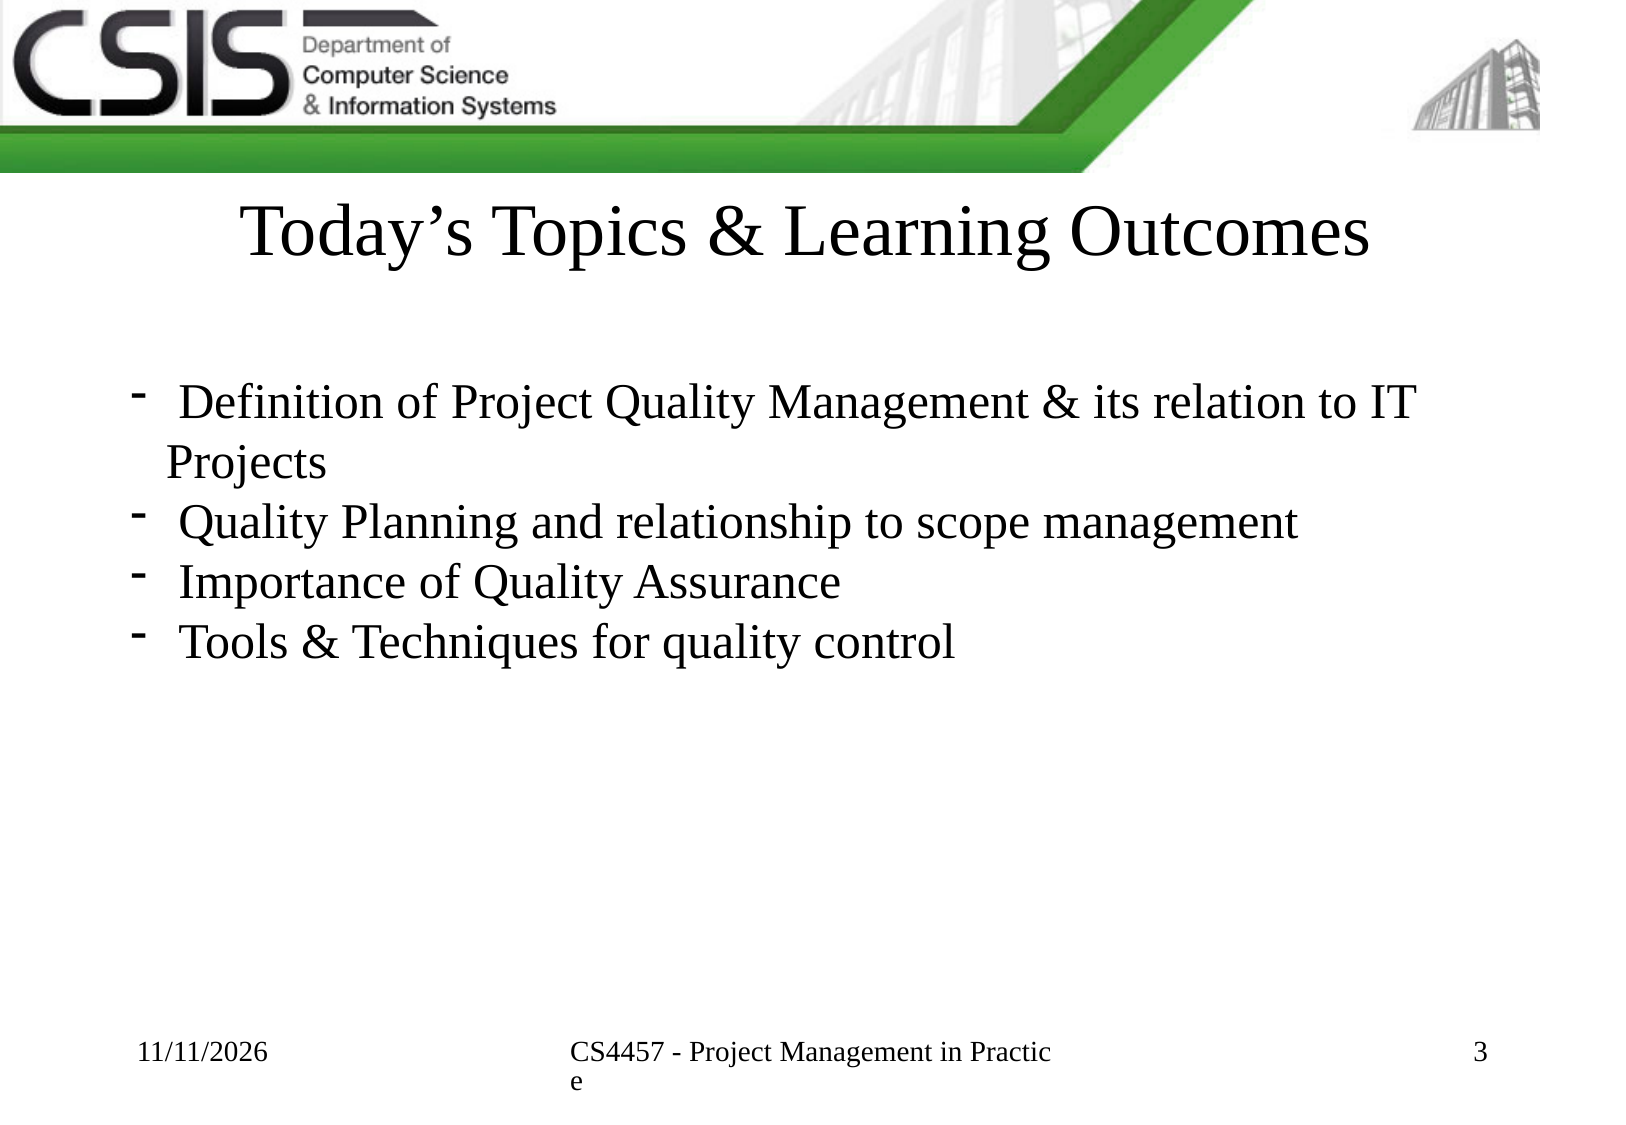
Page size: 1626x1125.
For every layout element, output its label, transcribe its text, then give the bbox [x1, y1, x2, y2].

footer CS4457 - Project Management in Practice [554, 1024, 1071, 1101]
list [0, 0, 1540, 173]
title Today’s Topics & Learning Outcomes [115, 181, 1498, 280]
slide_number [121, 1024, 461, 1101]
slide_number 2 [1164, 1024, 1504, 1101]
text_box Definition of Project Quality Management & its relation to IT Projects Quality Planning and relationship to scope management Importance of Quality Assurance Tools & Techniques for quality control [115, 361, 1569, 677]
